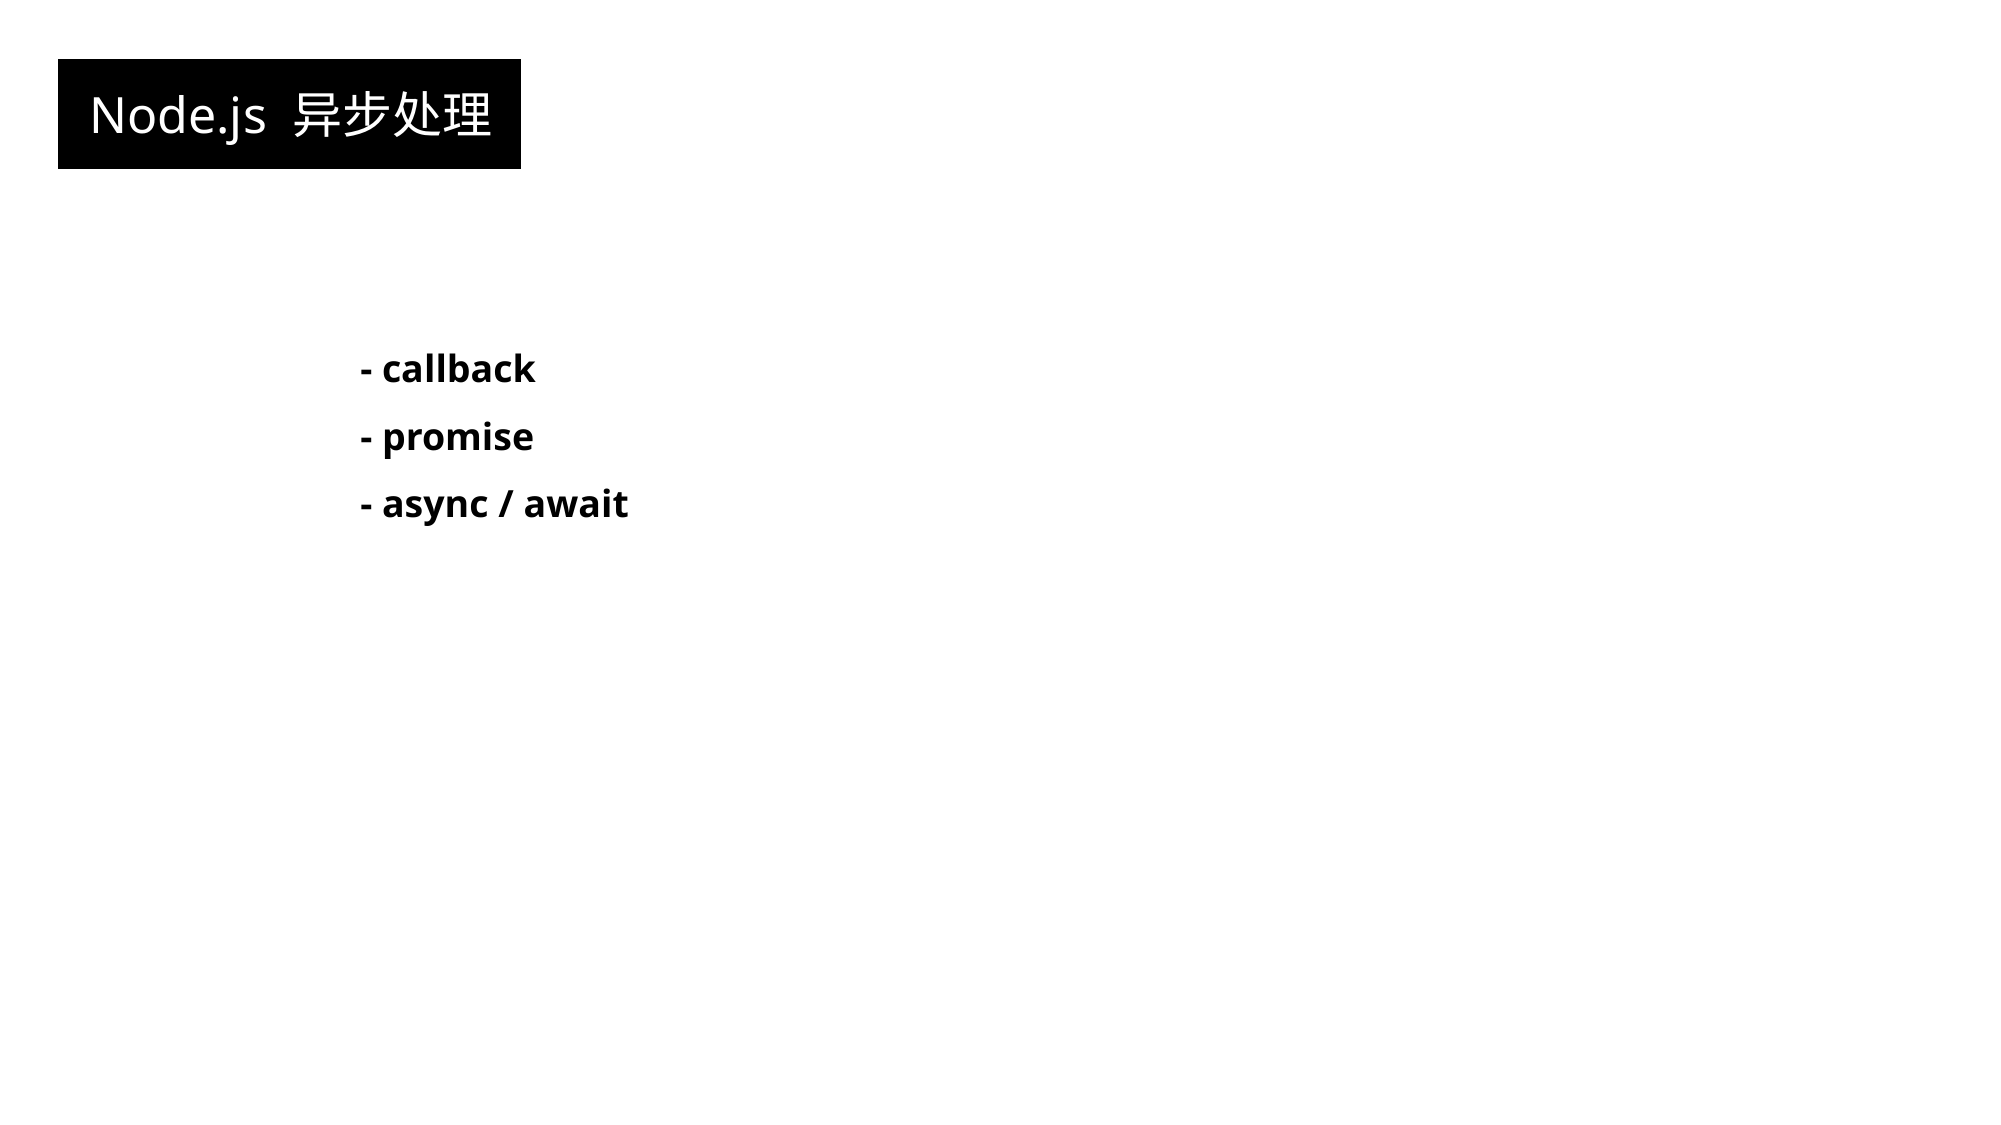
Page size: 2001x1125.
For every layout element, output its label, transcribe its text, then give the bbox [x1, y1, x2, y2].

text_box [58, 59, 521, 169]
text_box - callback - promise - async / await [335, 315, 1430, 533]
text_box Node.js 异步处理 [74, 76, 507, 151]
